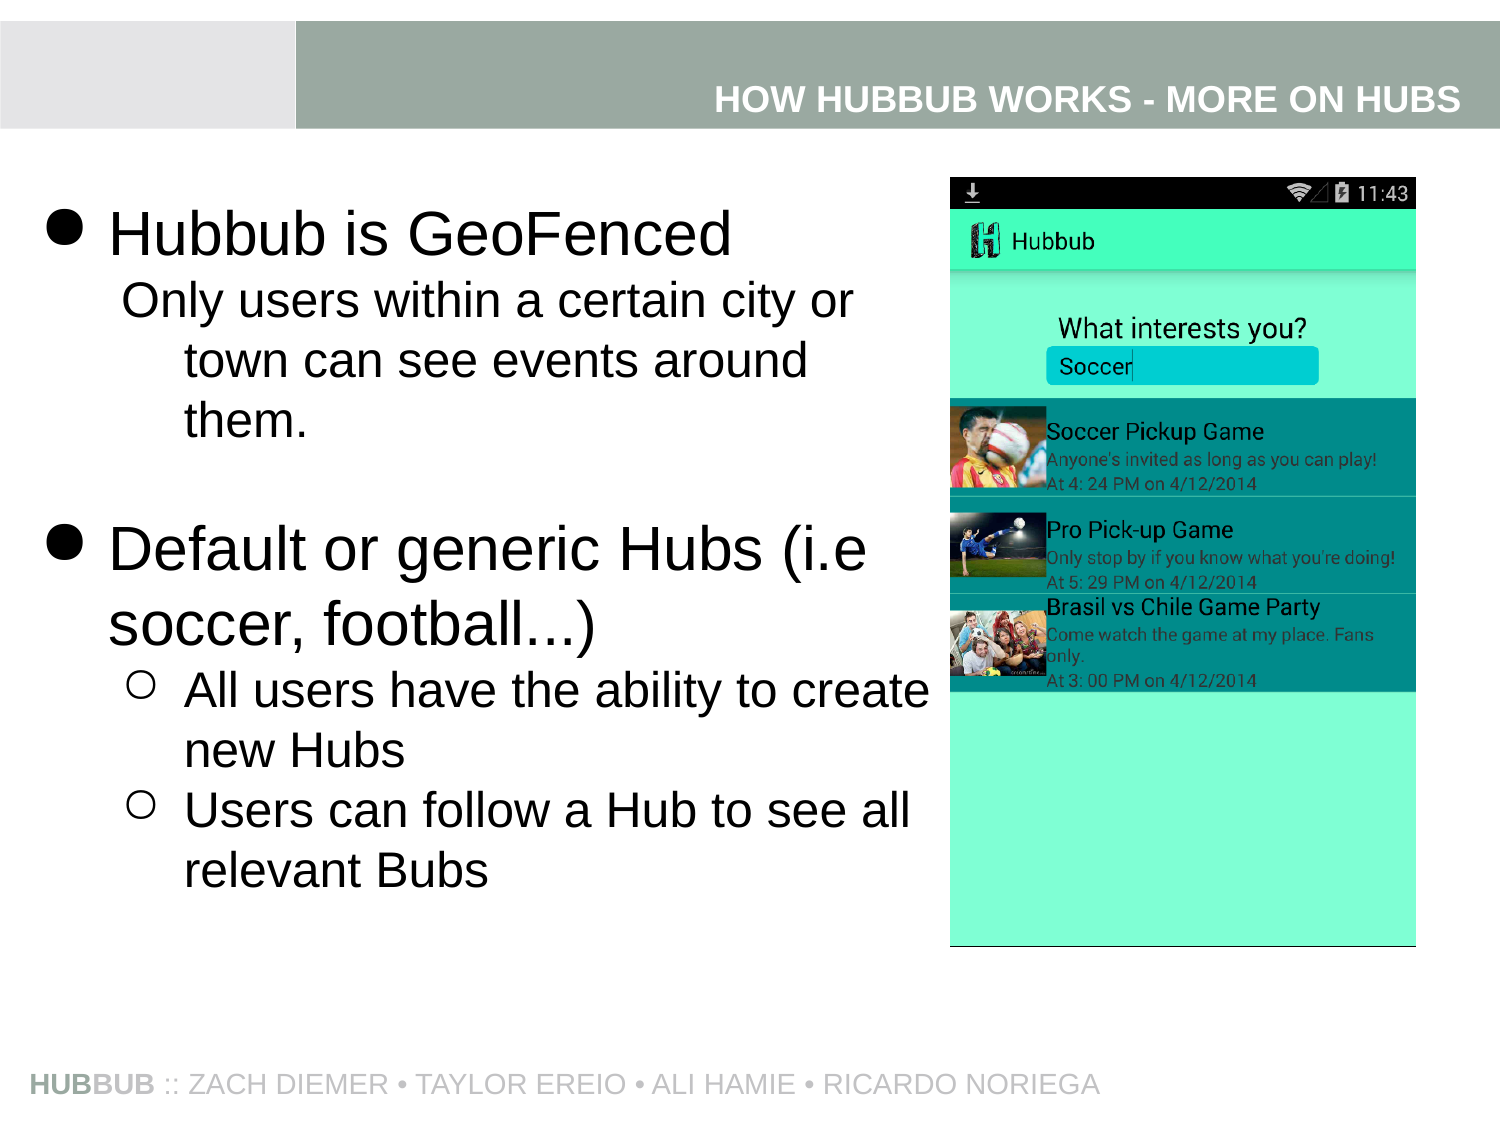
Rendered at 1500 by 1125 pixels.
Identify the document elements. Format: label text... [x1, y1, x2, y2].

text_box [0, 21, 296, 129]
text_box Hubbub is GeoFenced Only users within a certain city or town can see events around them. Default or generic Hubs (i.e soccer, football...) All users have the ability to create new Hubs Users can follow a Hub to see all relevant Bubs [18, 177, 948, 947]
title HOW HUBBUB WORKS - MORE ON HUBS [201, 59, 1477, 135]
text_box [296, 21, 1500, 129]
picture [949, 177, 1417, 948]
text_box HUBBUB :: ZACH DIEMER • TAYLOR EREIO • ALI HAMIE • RICARDO NORIEGA [14, 1050, 1486, 1116]
